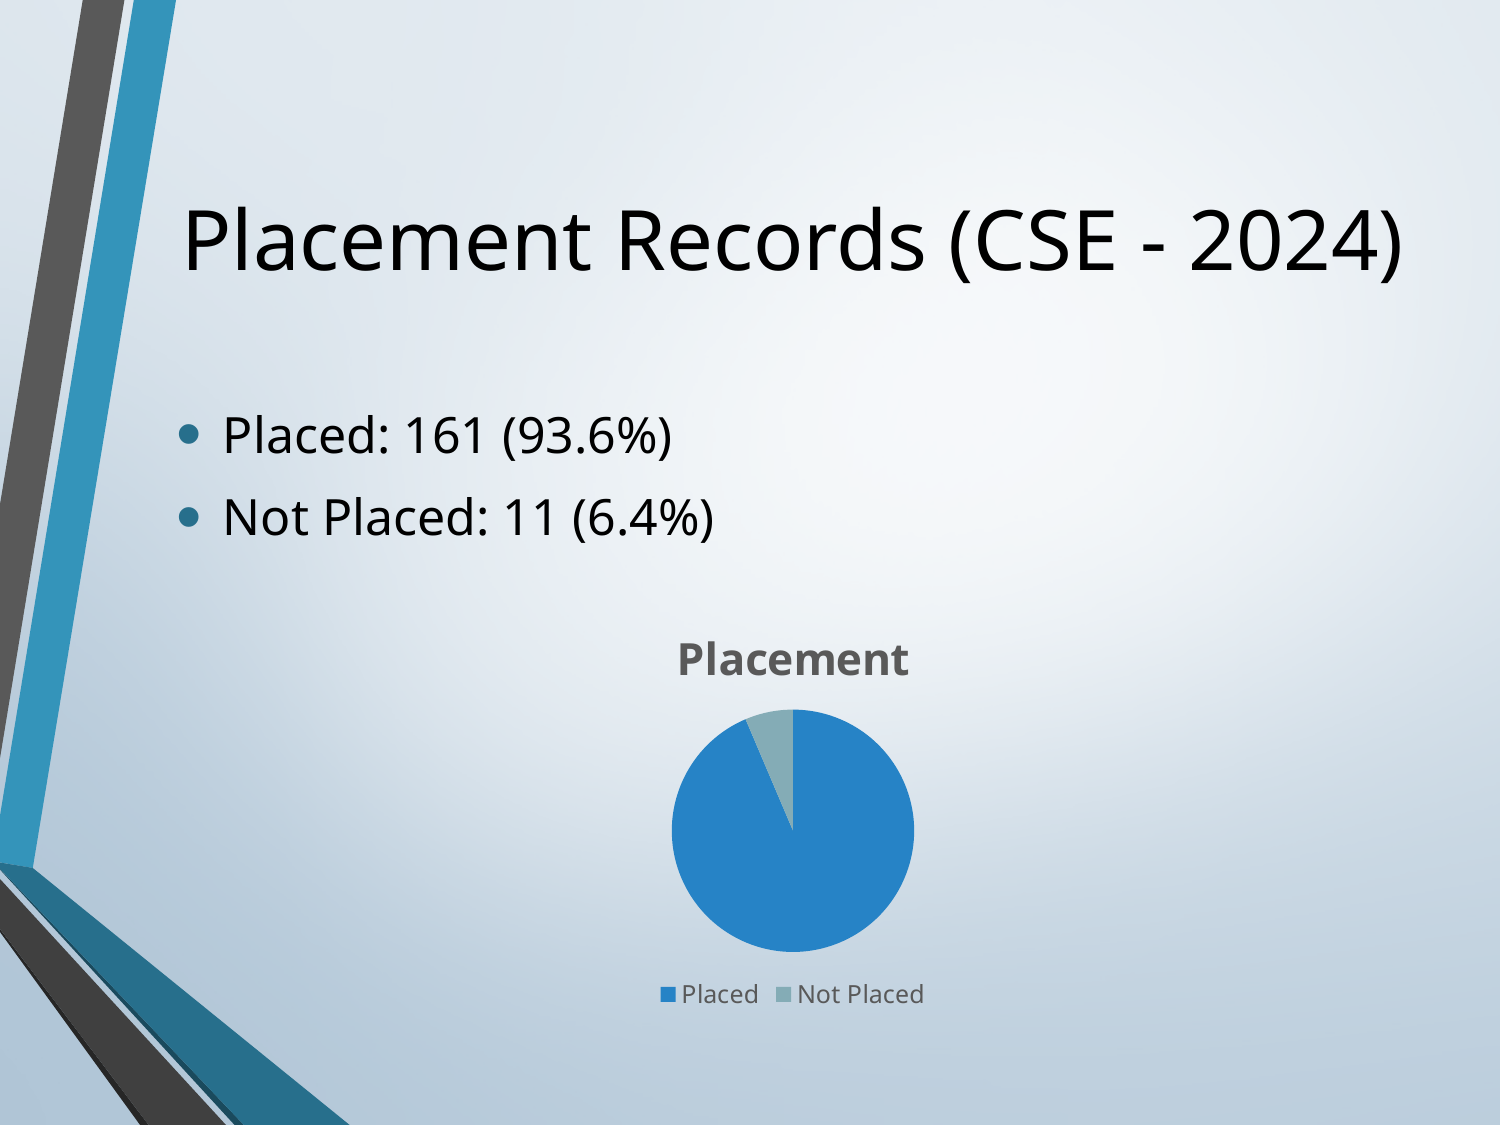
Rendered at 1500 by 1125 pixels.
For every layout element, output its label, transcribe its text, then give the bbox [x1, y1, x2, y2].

chart [383, 598, 1203, 1019]
list Placed: 161 (93.6%) Not Placed: 11 (6.4%) [161, 242, 1425, 790]
title Placement Records (CSE - 2024) [161, 75, 1425, 242]
